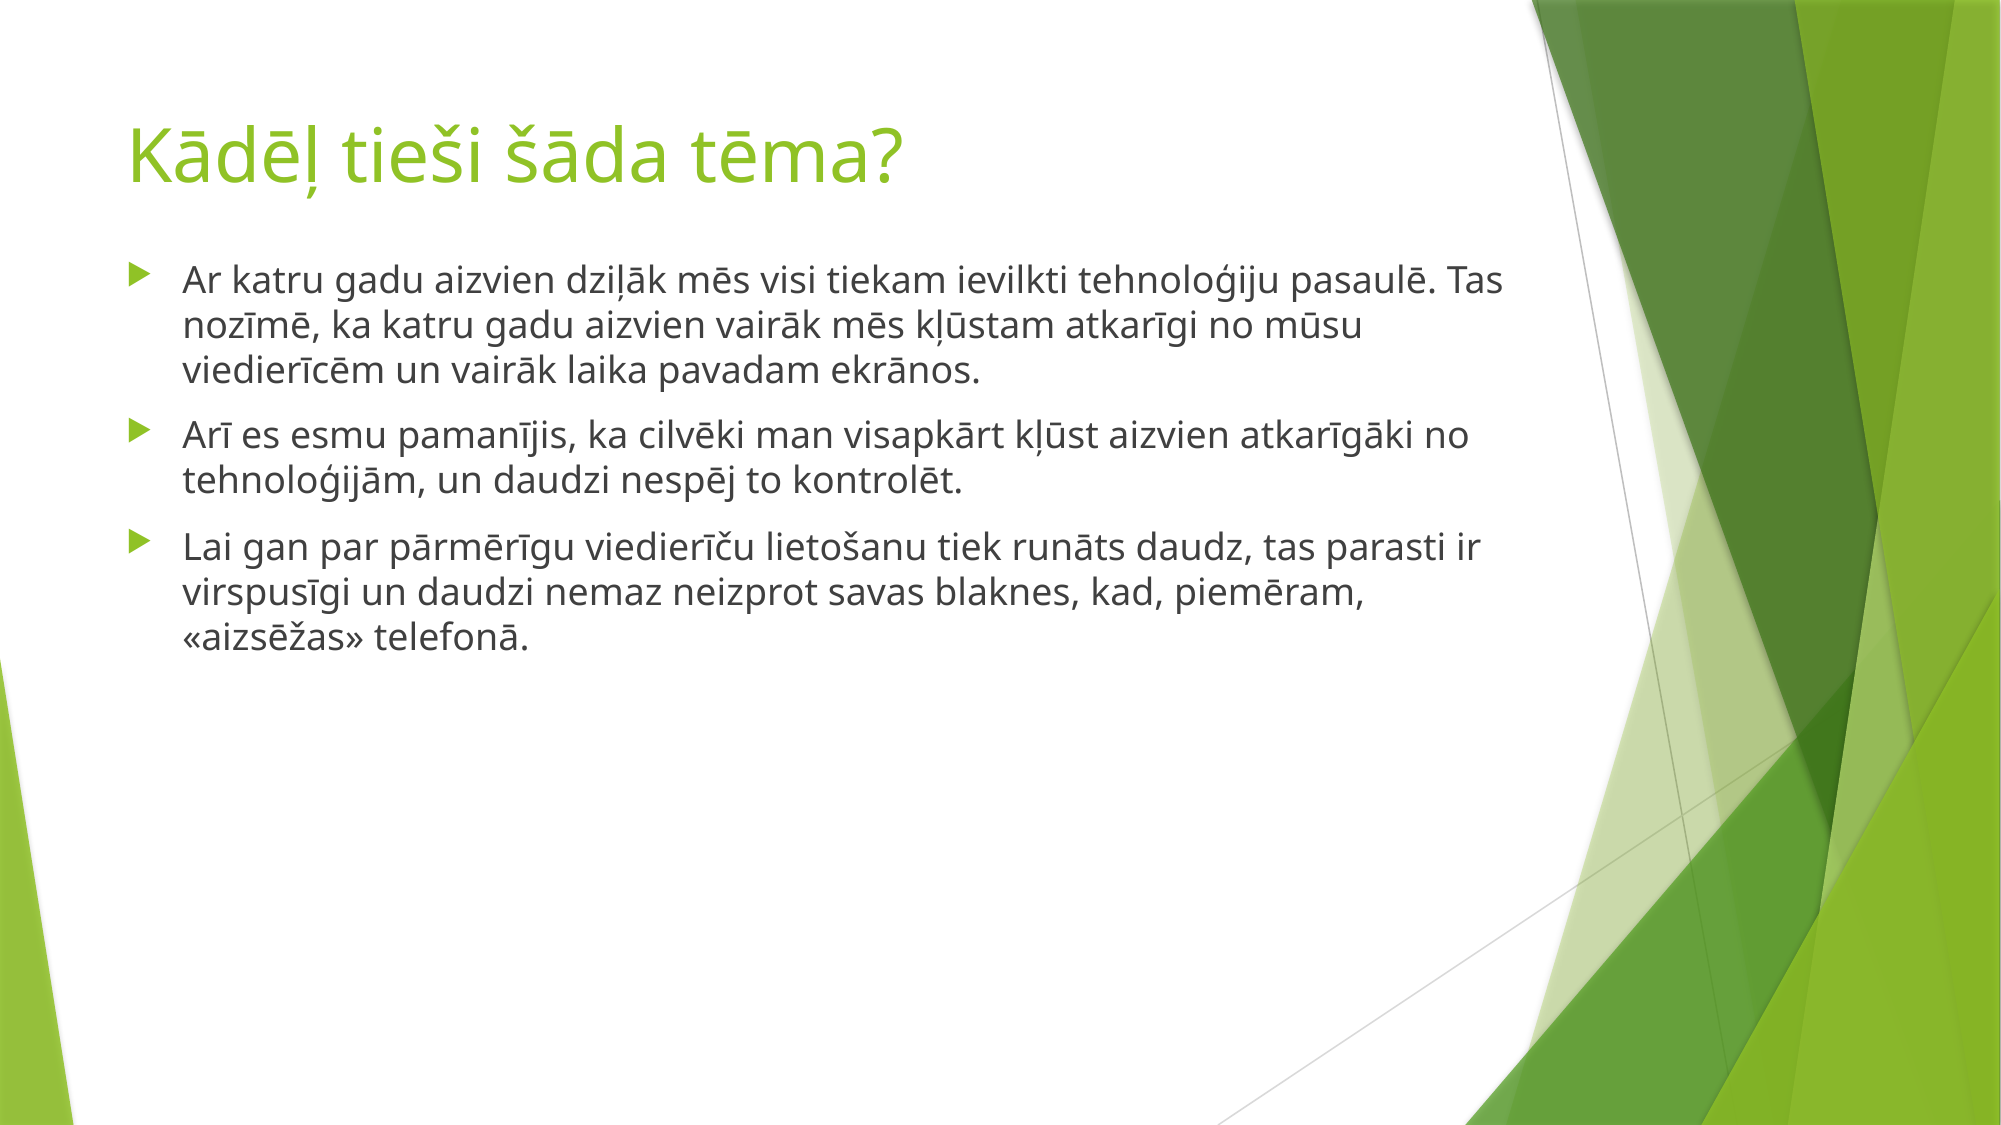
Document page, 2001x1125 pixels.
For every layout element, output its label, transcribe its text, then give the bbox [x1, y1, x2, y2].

title Kādēļ tieši šāda tēma? [111, 99, 1522, 248]
list Ar katru gadu aizvien dziļāk mēs visi tiekam ievilkti tehnoloģiju pasaulē. Tas nozīmē, ka katru gadu aizvien vairāk mēs kļūstam atkarīgi no mūsu viedierīcēm un vairāk laika pavadam ekrānos. Arī es esmu pamanījis, ka cilvēki man visapkārt kļūst aizvien atkarīgāki no tehnoloģijām, un daudzi nespēj to kontrolēt. Lai gan par pārmērīgu viedierīču lietošanu tiek runāts daudz, tas parasti ir virspusīgi un daudzi nemaz neizprot savas blaknes, kad, piemēram, «aizsēžas» telefonā. [111, 248, 1522, 991]
